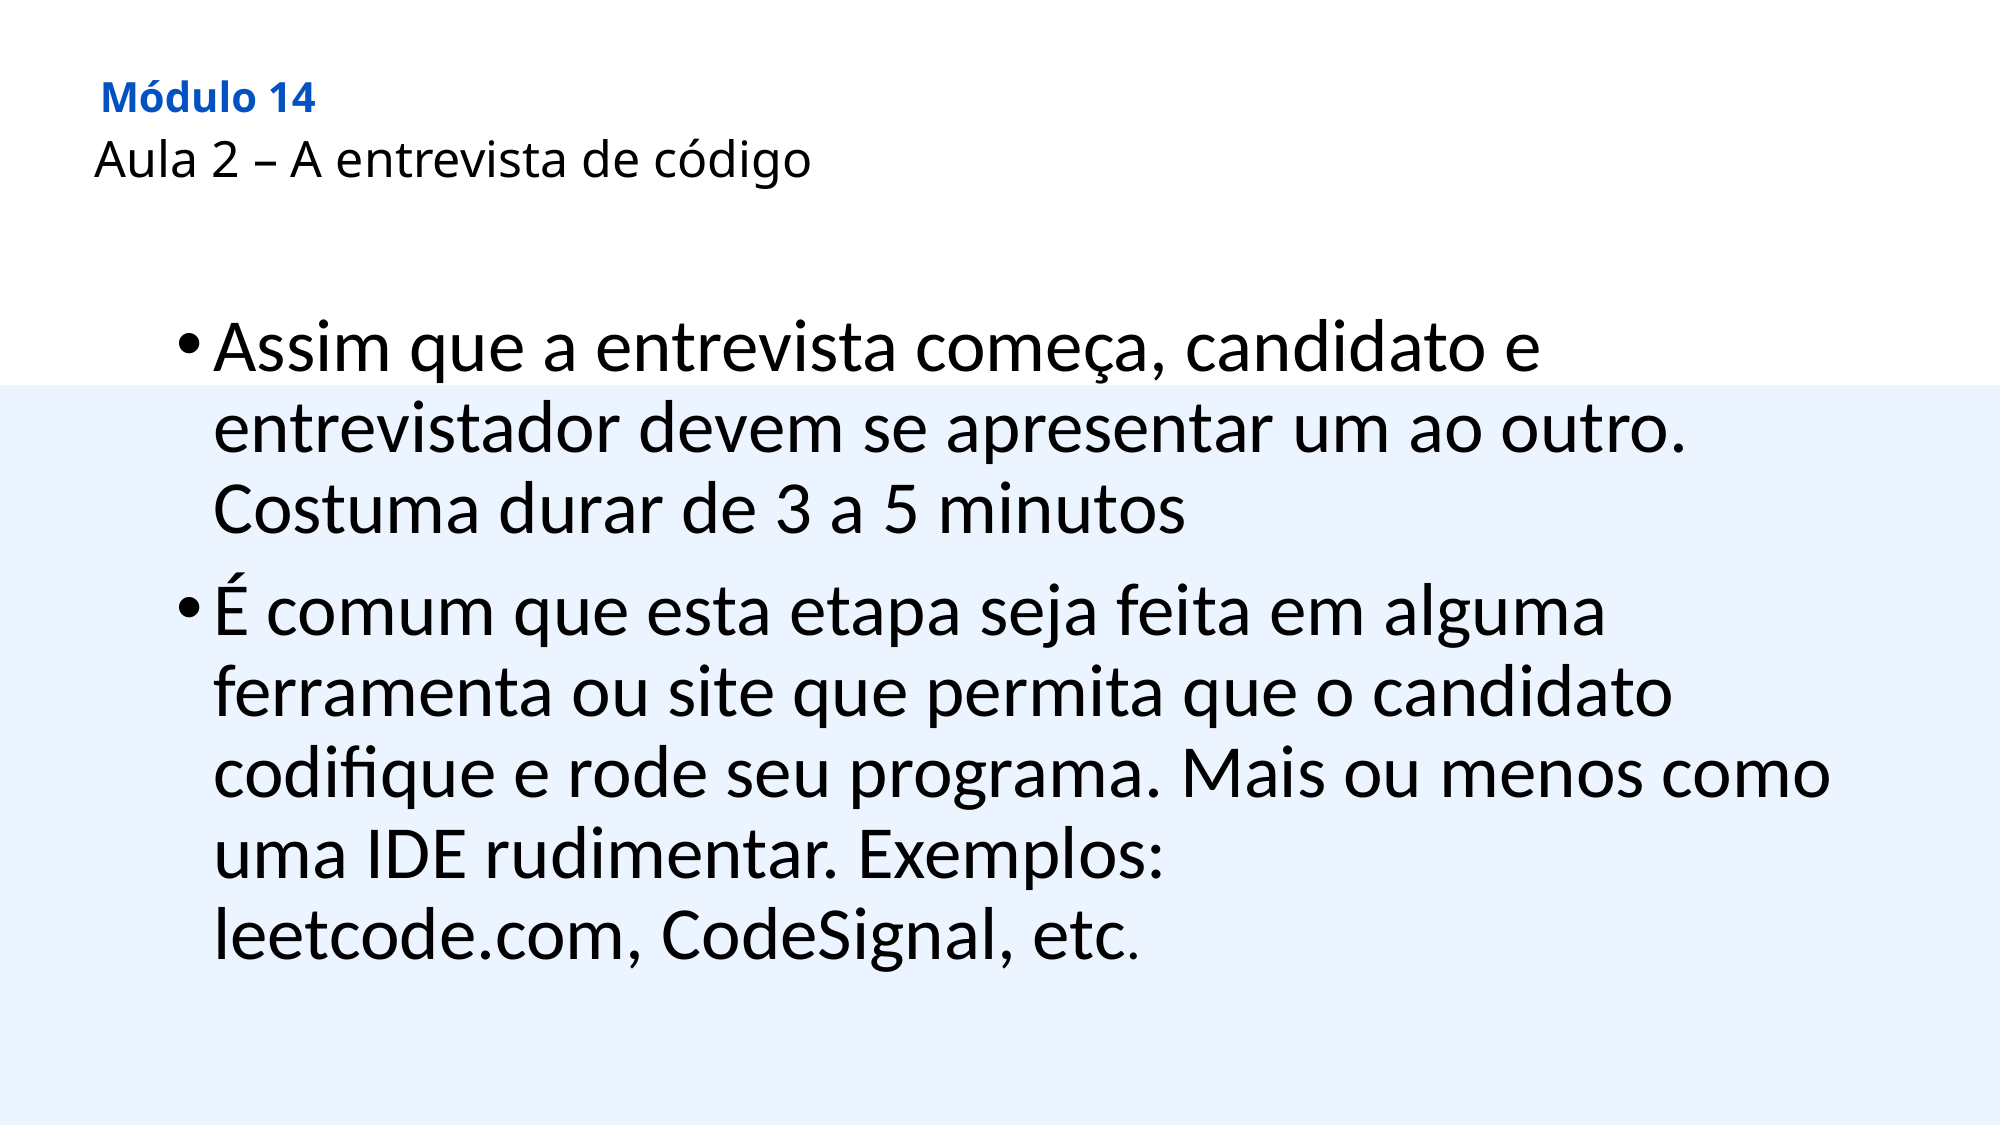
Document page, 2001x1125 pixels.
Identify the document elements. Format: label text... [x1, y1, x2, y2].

text_box [0, 384, 2000, 1125]
text_box Aula 2 – A entrevista de código [79, 119, 1805, 195]
text_box Módulo 14 [84, 63, 637, 128]
list Assim que a entrevista começa, candidato e entrevistador devem se apresentar um ao outro. Costuma durar de 3 a 5 minutos É comum que esta etapa seja feita em alguma ferramenta ou site que permita que o candidato codifique e rode seu programa. Mais ou menos como uma IDE rudimentar. Exemplos: leetcode.com, CodeSignal, etc. [161, 299, 1863, 1014]
